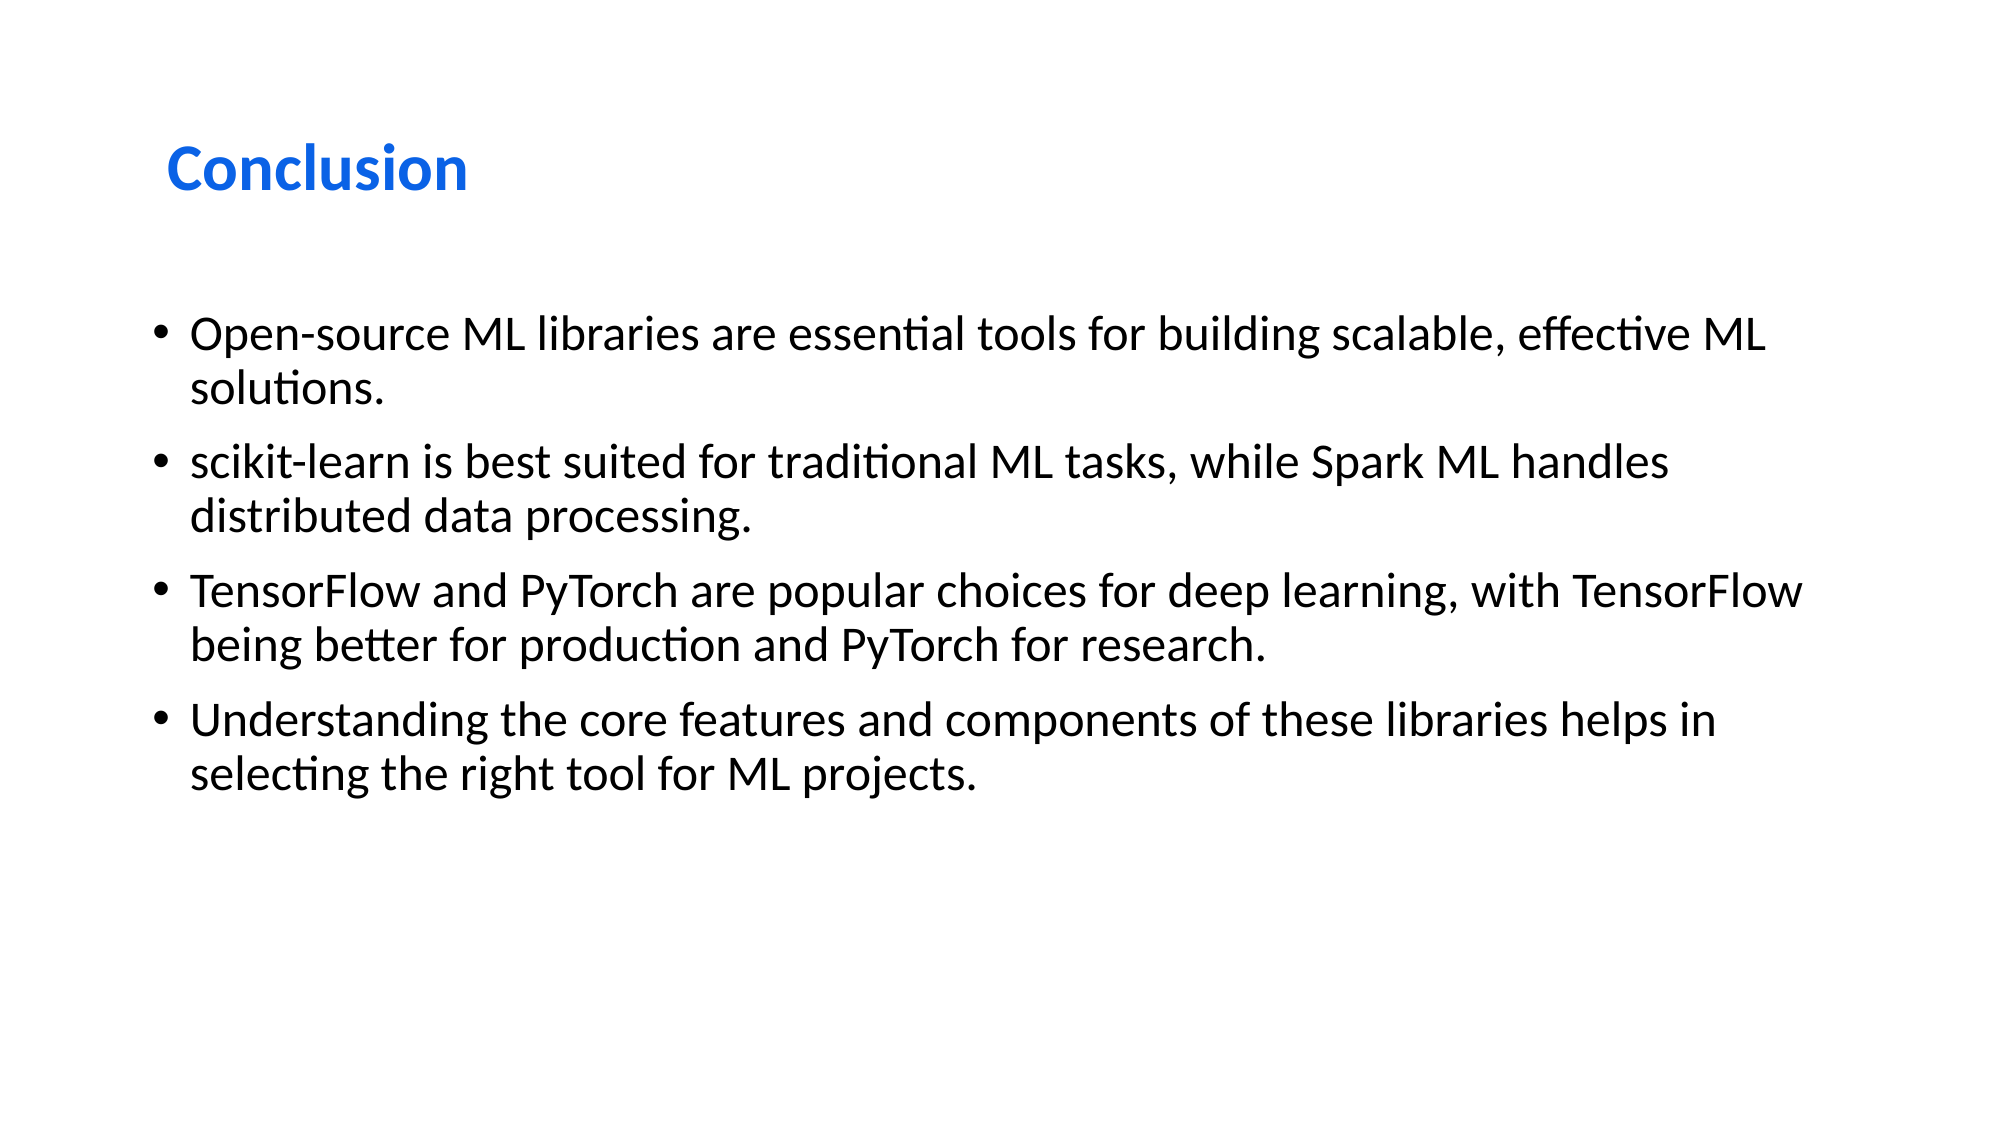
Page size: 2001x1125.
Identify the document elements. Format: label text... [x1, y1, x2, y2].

title Conclusion [137, 59, 1863, 278]
list Open-source ML libraries are essential tools for building scalable, effective ML solutions. scikit-learn is best suited for traditional ML tasks, while Spark ML handles distributed data processing. TensorFlow and PyTorch are popular choices for deep learning, with TensorFlow being better for production and PyTorch for research. Understanding the core features and components of these libraries helps in selecting the right tool for ML projects. [137, 299, 1863, 1014]
